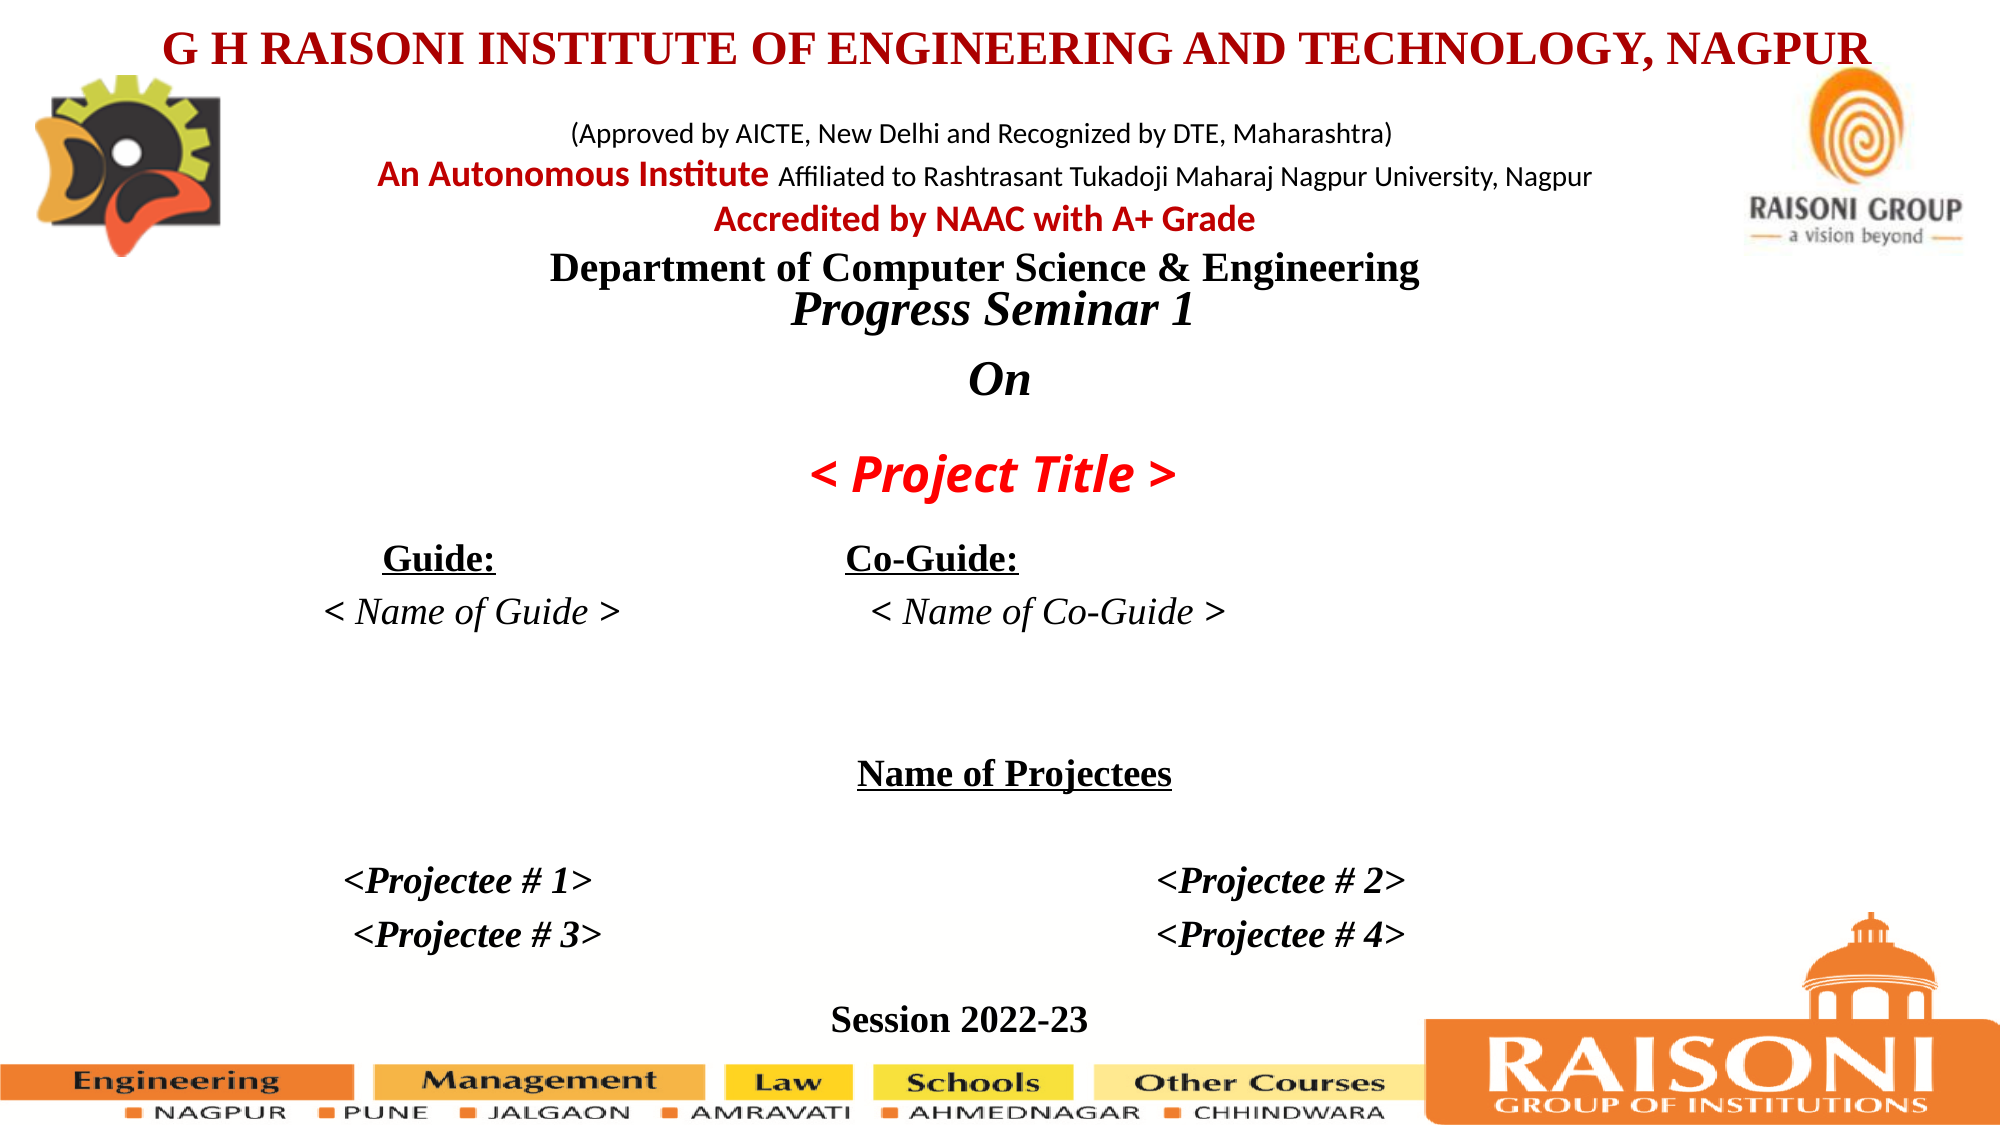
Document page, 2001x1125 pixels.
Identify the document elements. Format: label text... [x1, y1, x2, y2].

text_box Guide: Co-Guide: < Name of Guide > < Name of Co-Guide > Name of Projectees <Projectee # 1> <Projectee # 2> <Projectee # 3> <Projectee # 4> Session 2022-23 [191, 490, 1838, 912]
text_box G H RAISONI INSTITUTE OF ENGINEERING AND TECHNOLOGY, NAGPUR (Approved by AICTE, New Delhi and Recognized by DTE, Maharashtra) An Autonomous Institute Affiliated to Rashtrasant Tukadoji Maharaj Nagpur University, Nagpur Accredited by NAAC with A+ Grade Department of Computer Science & Engineering [0, 7, 1971, 297]
text_box On [324, 344, 1675, 414]
picture [1743, 62, 1971, 256]
text_box Progress Seminar 1 [324, 297, 1675, 344]
text_box [0, 0, 2000, 75]
picture [0, 912, 2000, 1125]
picture [35, 75, 223, 257]
text_box < Project Title > [324, 441, 1675, 511]
